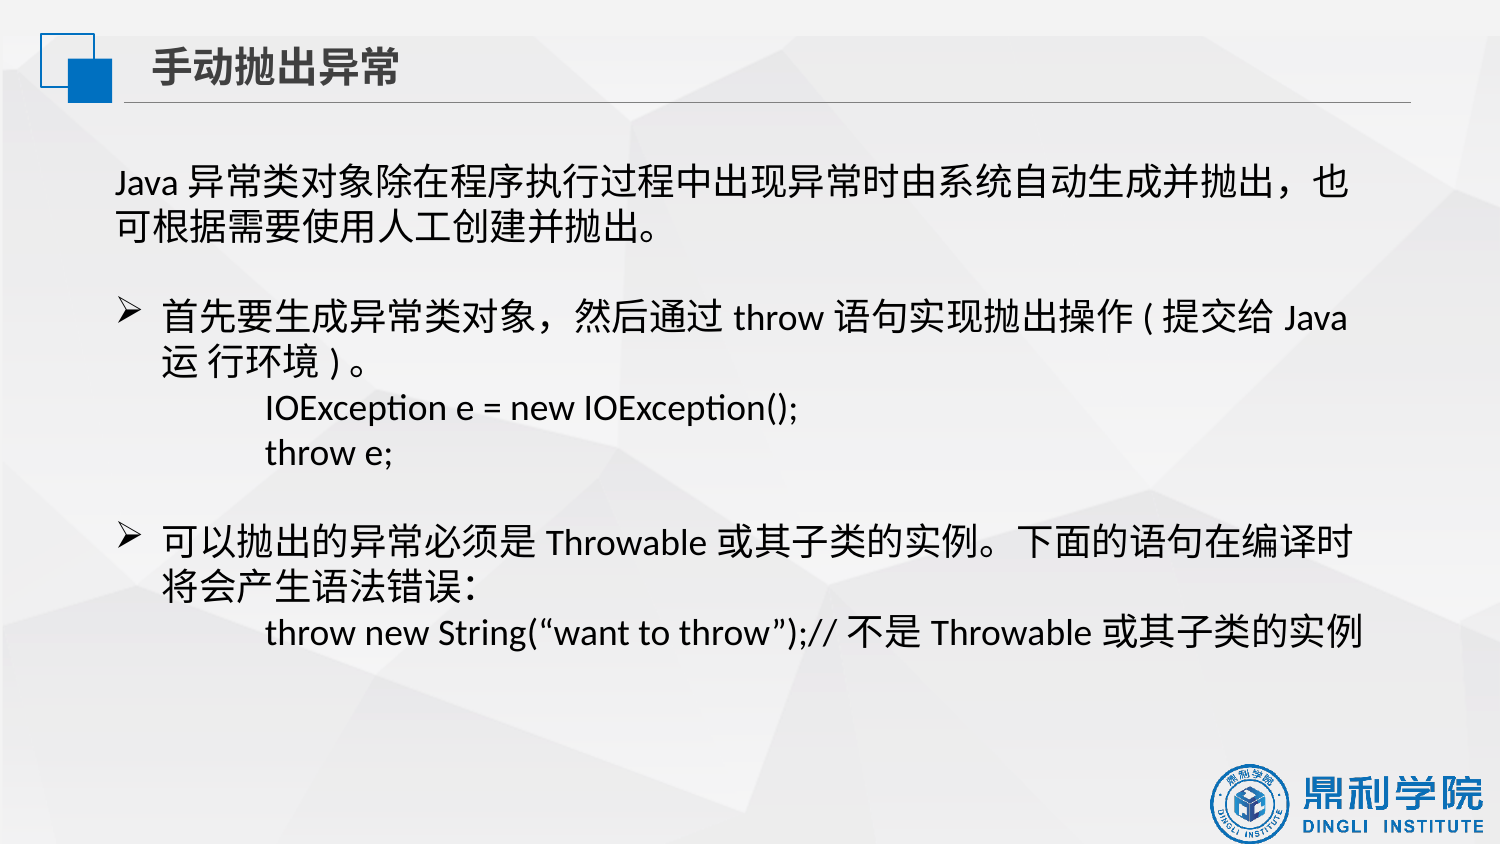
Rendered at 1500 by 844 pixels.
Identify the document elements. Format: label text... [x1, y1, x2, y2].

picture [2, 36, 1500, 844]
text_box 手动抛出异常 [136, 33, 417, 99]
text_box Java异常类对象除在程序执行过程中出现异常时由系统自动生成并抛出，也可根据需要使用人工创建并抛出。 首先要生成异常类对象，然后通过throw语句实现抛出操作(提交给Java运 行环境)。 IOException e = new IOException(); throw e; 可以抛出的异常必须是Throwable或其子类的实例。下面的语句在编译时将会产生语法错误： throw new String(“want to throw”);//不是Throwable或其子类的实例 [100, 150, 1388, 660]
picture [42, 36, 93, 86]
